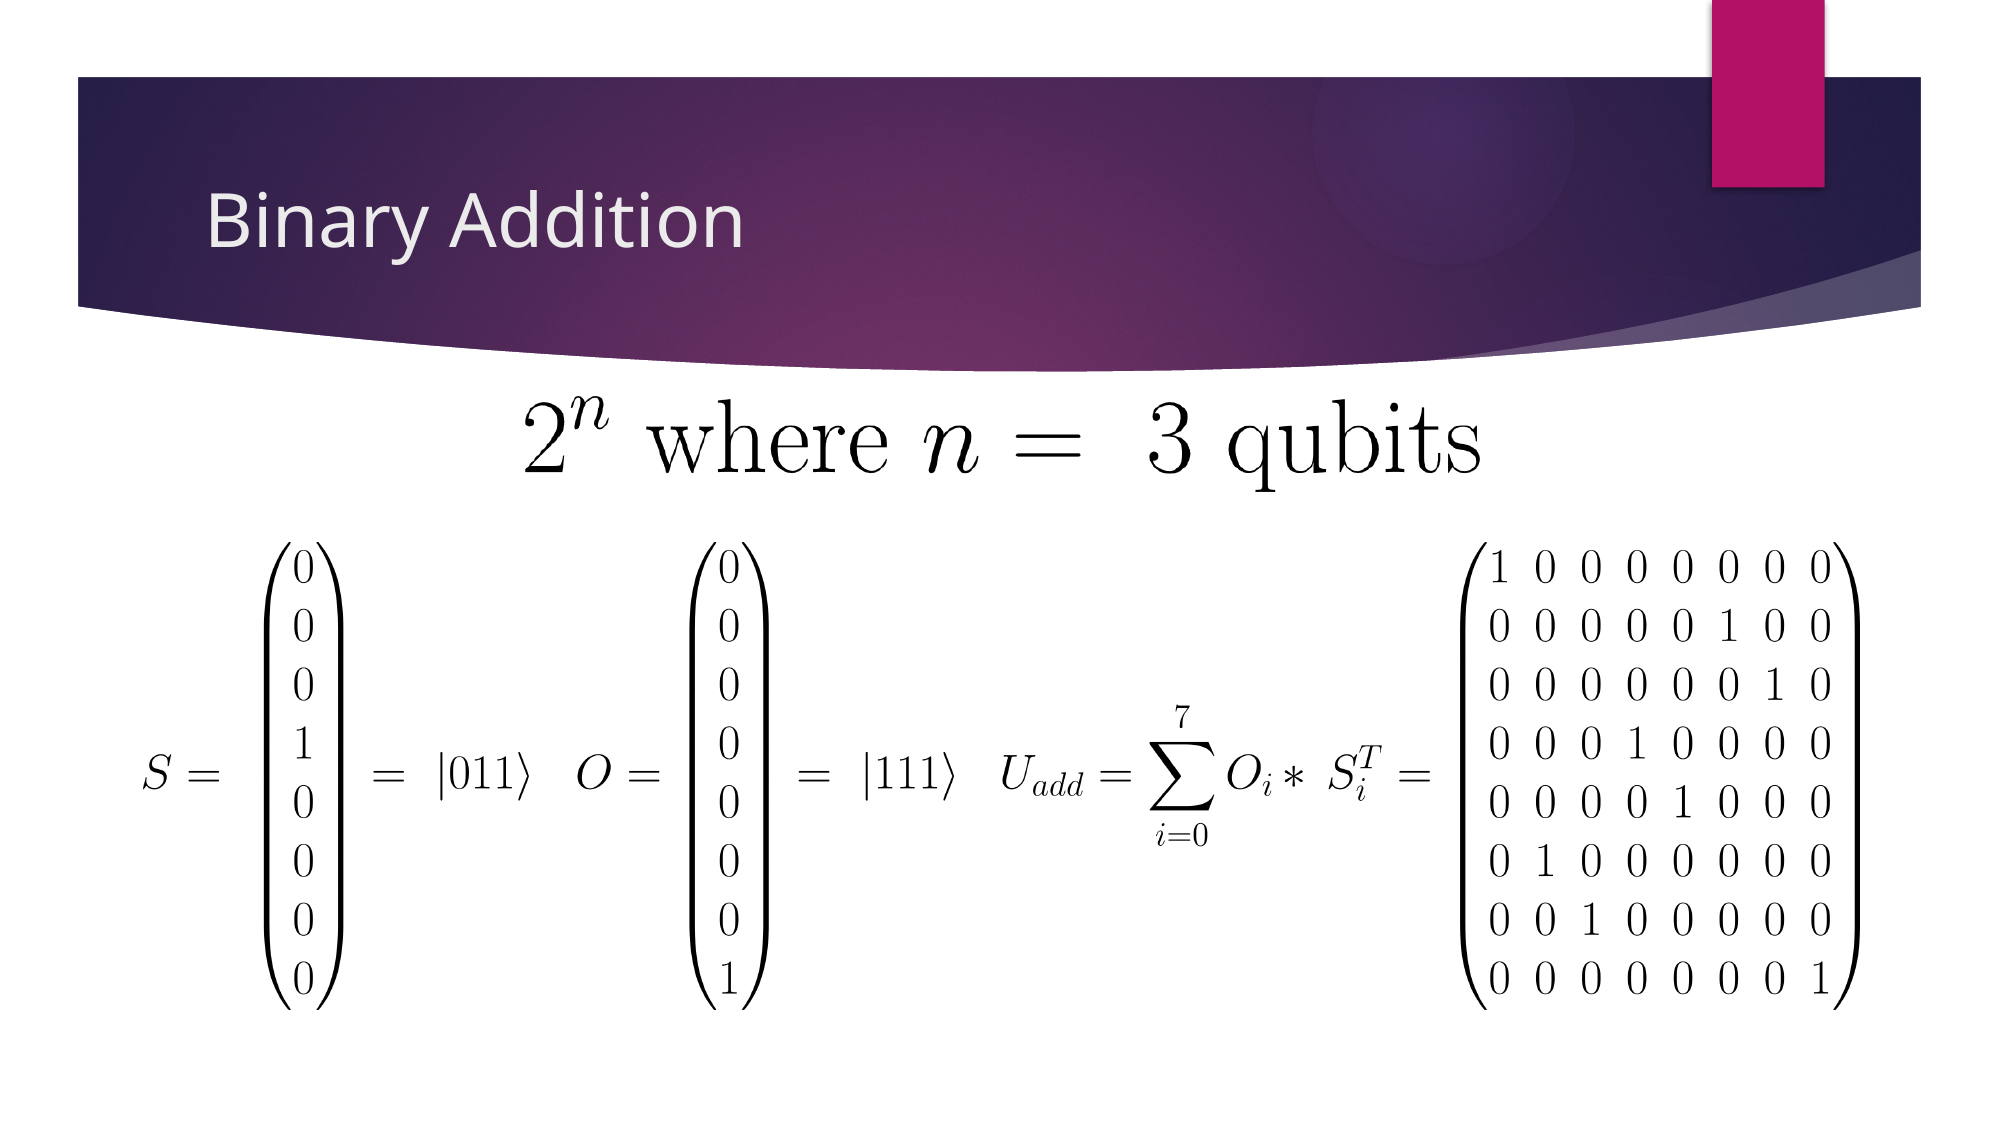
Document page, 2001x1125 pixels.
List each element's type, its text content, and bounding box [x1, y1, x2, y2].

title Binary Addition [189, 159, 1627, 276]
picture [574, 541, 954, 1010]
picture [999, 541, 1860, 1010]
picture [140, 541, 529, 1010]
picture [512, 395, 1488, 492]
